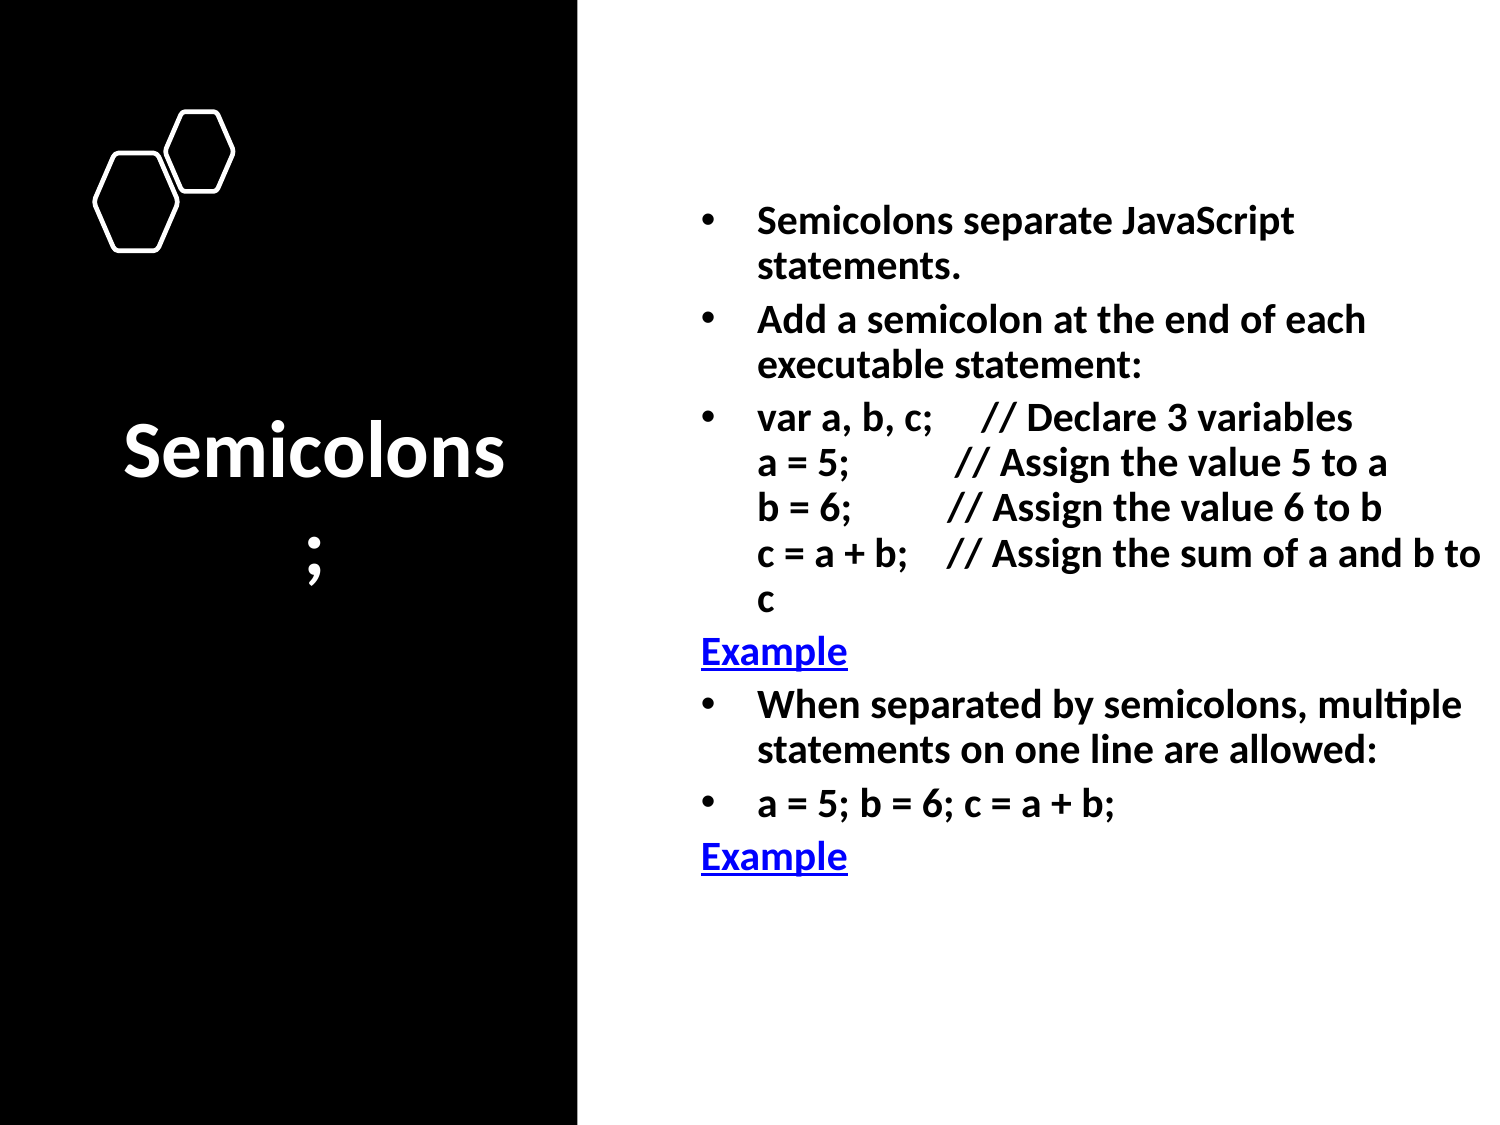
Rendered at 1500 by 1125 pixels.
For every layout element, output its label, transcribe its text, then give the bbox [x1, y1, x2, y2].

title Semicolons ; [94, 191, 536, 894]
text_box [0, 0, 580, 1125]
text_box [94, 111, 234, 251]
text_box [580, 0, 1500, 1125]
list Semicolons separate JavaScript statements. Add a semicolon at the end of each executable statement: var a, b, c; // Declare 3 variables a = 5; // Assign the value 5 to a b = 6; // Assign the value 6 to b c = a + b; // Assign the sum of a and b to c Example When separated by semicolons, multiple statements on one line are allowed: a = 5; b = 6; c = a + b; Example [685, 191, 1500, 894]
